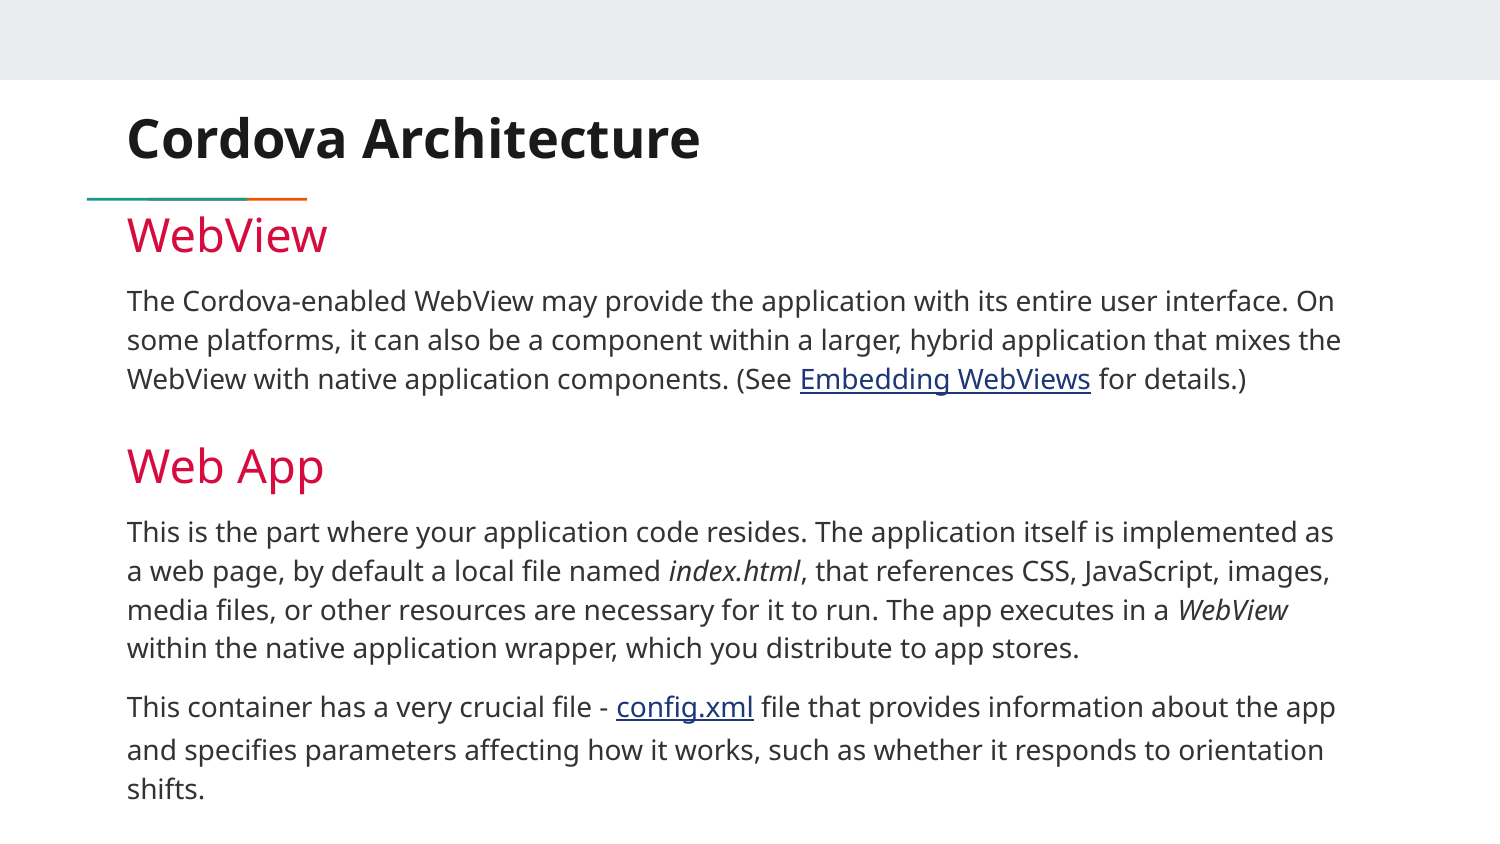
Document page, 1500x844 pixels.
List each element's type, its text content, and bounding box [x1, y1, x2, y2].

list WebView The Cordova-enabled WebView may provide the application with its entire user interface. On some platforms, it can also be a component within a larger, hybrid application that mixes the WebView with native application components. (See Embedding WebViews for details.) Web App This is the part where your application code resides. The application itself is implemented as a web page, by default a local file named index.html, that references CSS, JavaScript, images, media files, or other resources are necessary for it to run. The app executes in a WebView within the native application wrapper, which you distribute to app stores. This container has a very crucial file - config.xml file that provides information about the app and specifies parameters affecting how it works, such as whether it responds to orientation shifts. [111, 184, 1374, 556]
title Cordova Architecture [111, 89, 1374, 178]
